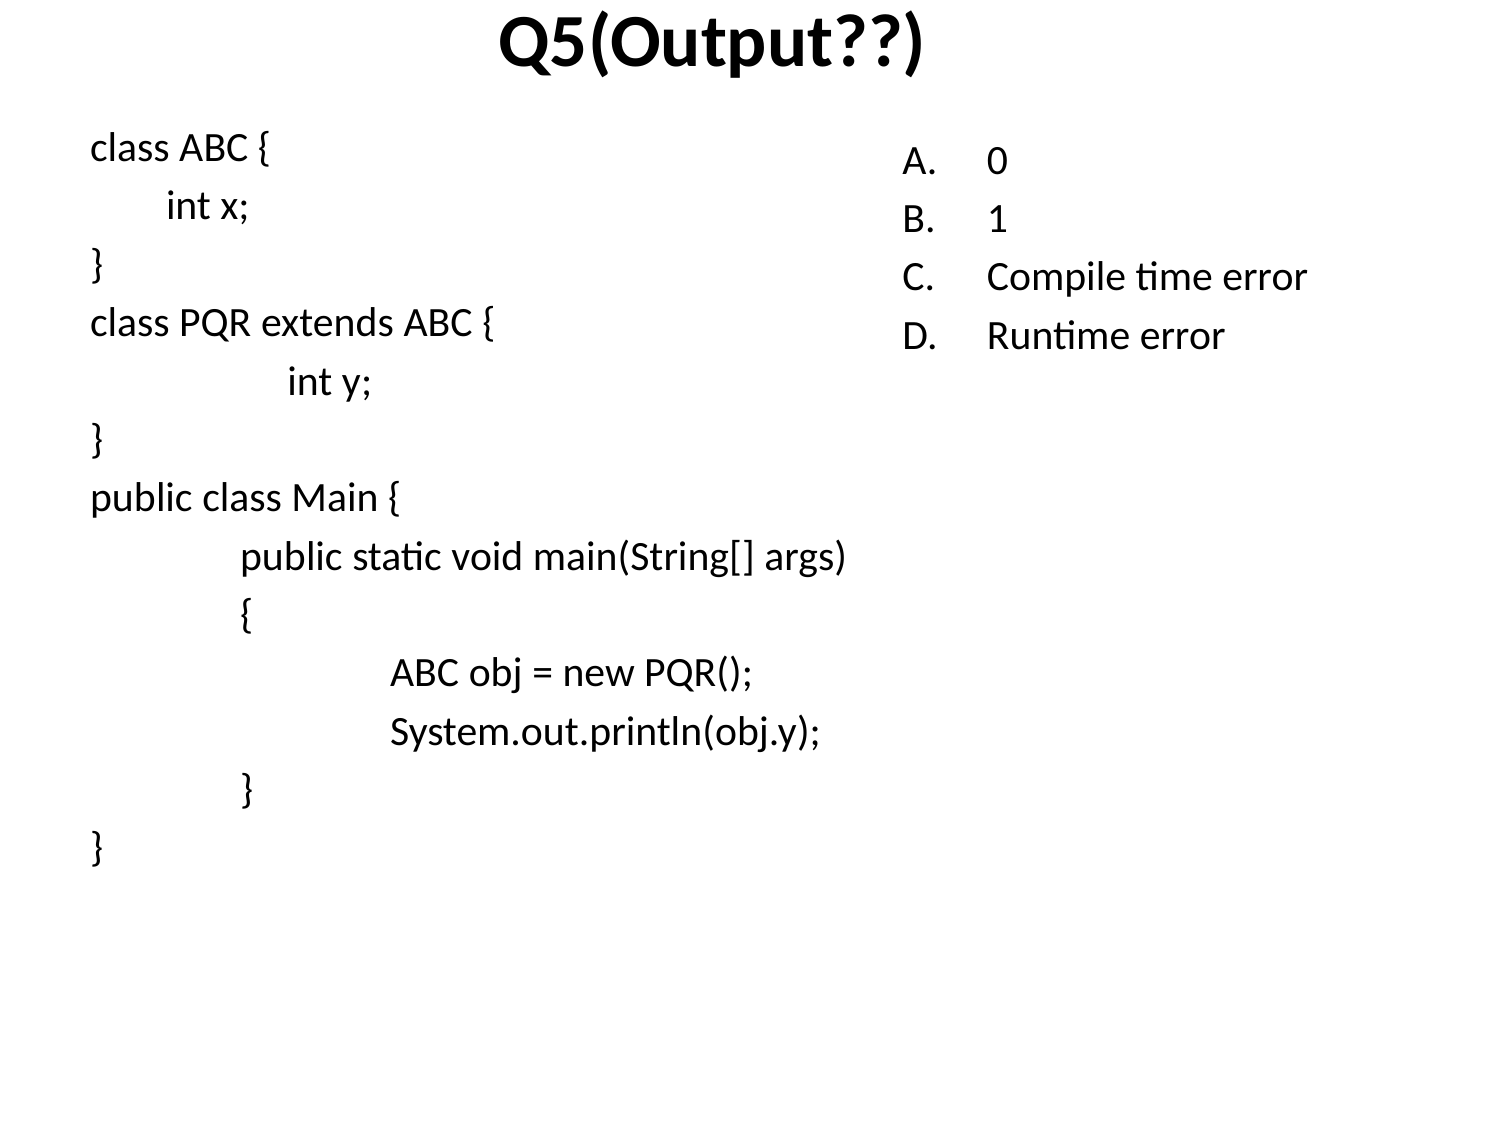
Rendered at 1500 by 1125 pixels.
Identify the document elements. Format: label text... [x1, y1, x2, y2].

list class ABC { int x; } class PQR extends ABC { int y; } public class Main { public static void main(String[] args) { ABC obj = new PQR(); System.out.println(obj.y); } } [75, 112, 888, 1005]
list 0 1 Compile time error Runtime error [887, 125, 1425, 1005]
title Q5(Output??) [37, 3, 1388, 71]
